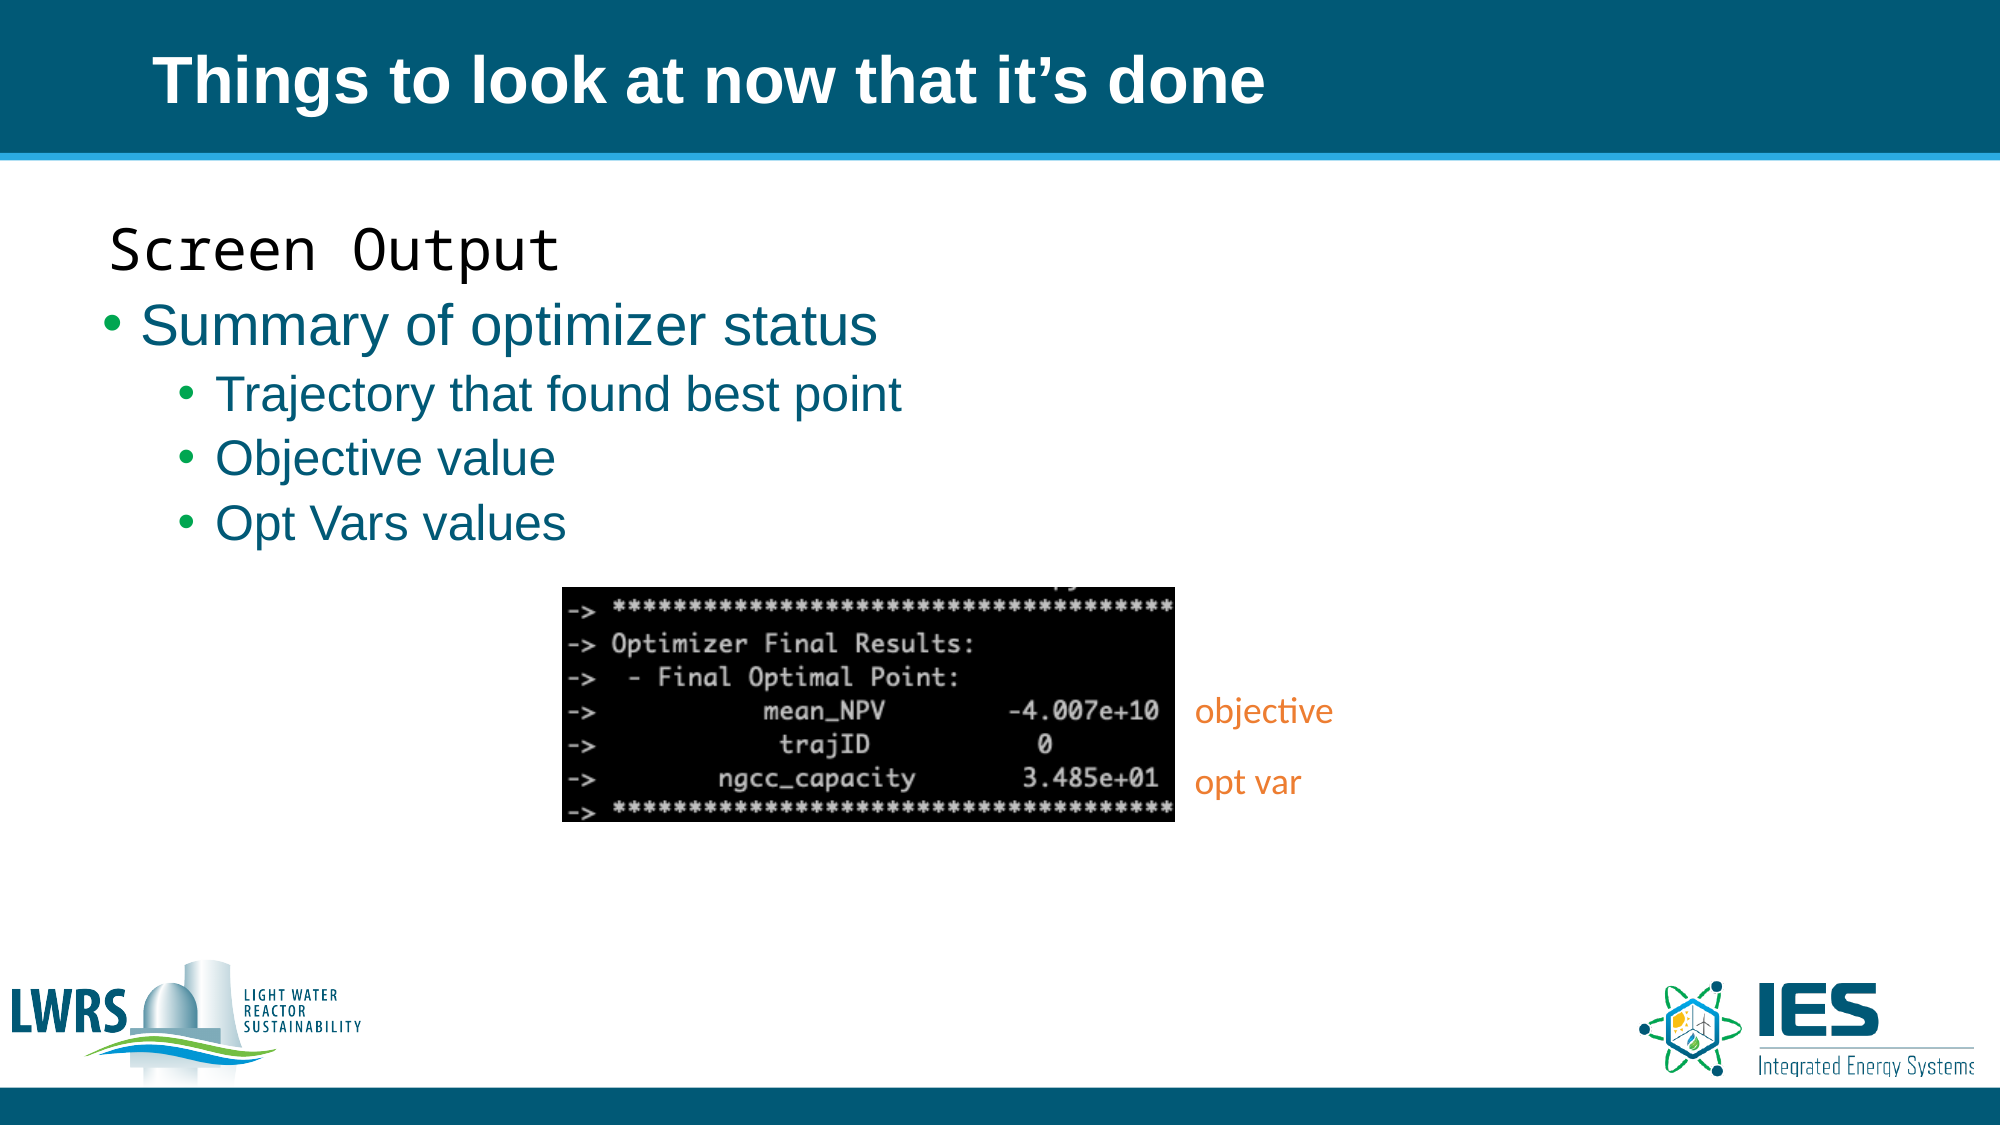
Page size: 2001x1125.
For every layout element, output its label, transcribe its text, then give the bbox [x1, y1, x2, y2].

picture [85, 996, 91, 1008]
picture [12, 955, 361, 1087]
text_box Summary of optimizer status Trajectory that found best point Objective value Opt Vars values [87, 287, 1813, 1002]
title Things to look at now that it’s done [137, 0, 1863, 191]
picture [562, 587, 1175, 822]
text_box objective [1180, 678, 1350, 739]
text_box opt var [1179, 749, 1318, 810]
list Screen Output [92, 212, 1818, 927]
